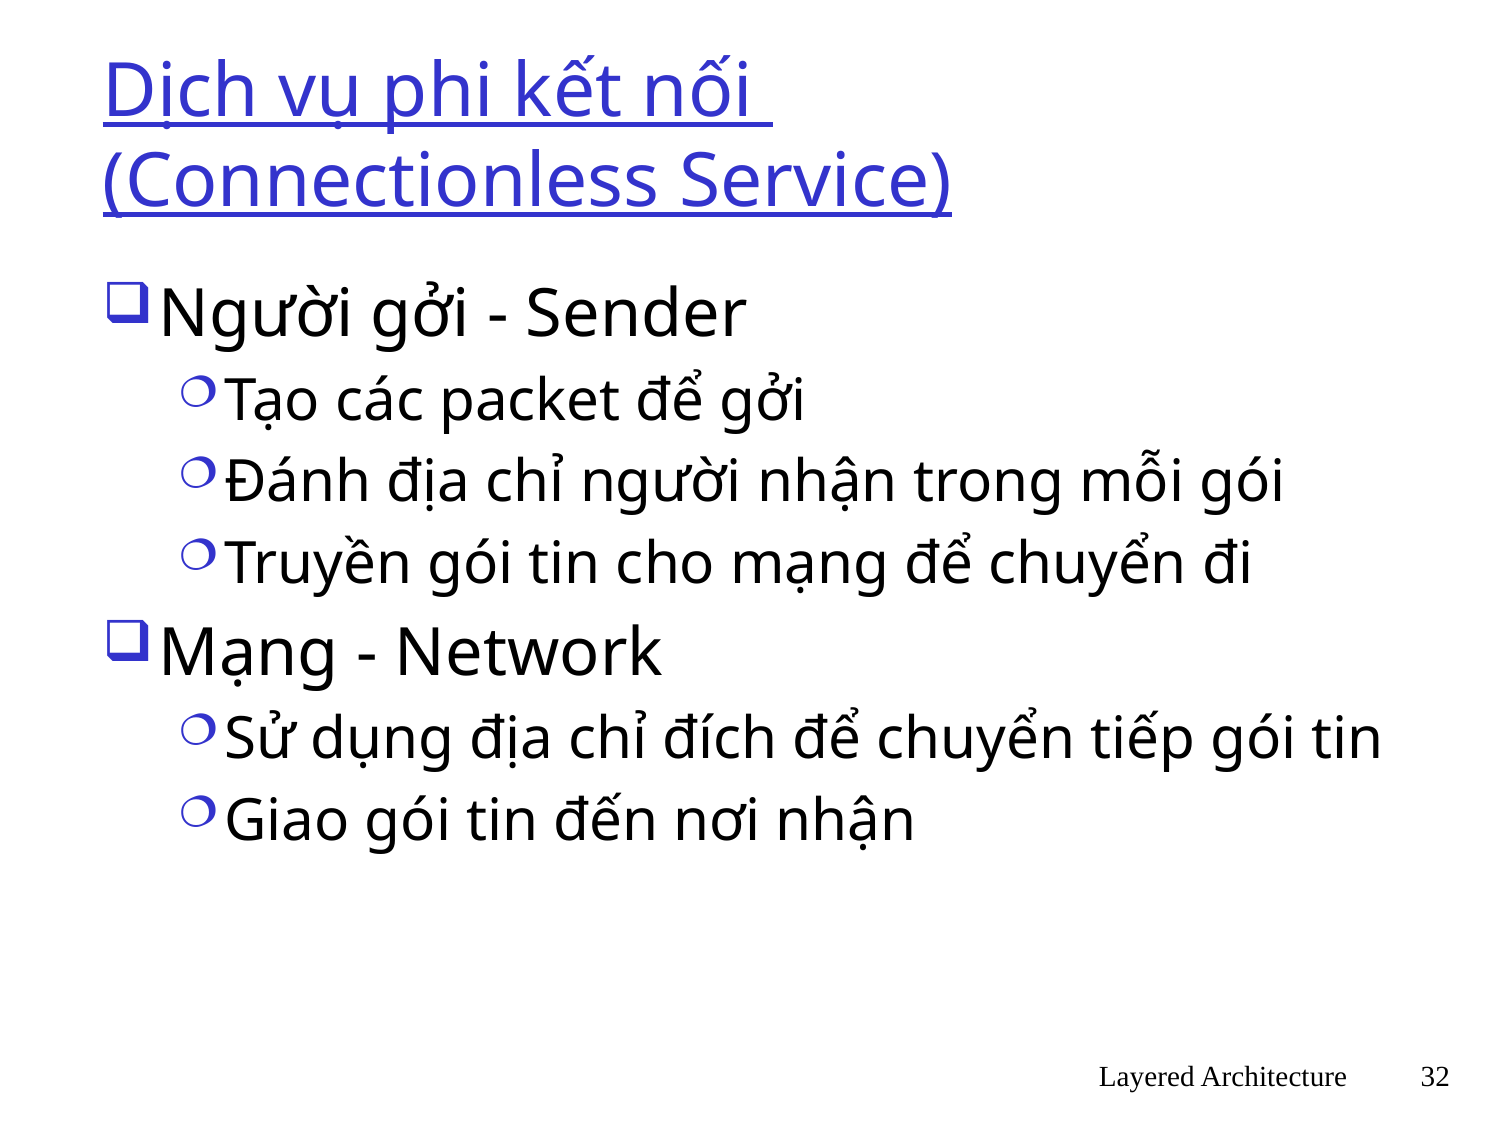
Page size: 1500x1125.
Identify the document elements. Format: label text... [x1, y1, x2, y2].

slide_number 32 [1362, 1049, 1466, 1125]
footer Layered Architecture [887, 1049, 1362, 1125]
title Dịch vụ phi kết nối (Connectionless Service) [87, 37, 1363, 225]
list Người gởi - Sender Tạo các packet để gởi Đánh địa chỉ người nhận trong mỗi gói Truyền gói tin cho mạng để chuyển đi Mạng - Network Sử dụng địa chỉ đích để chuyển tiếp gói tin Giao gói tin đến nơi nhận [87, 262, 1461, 1025]
